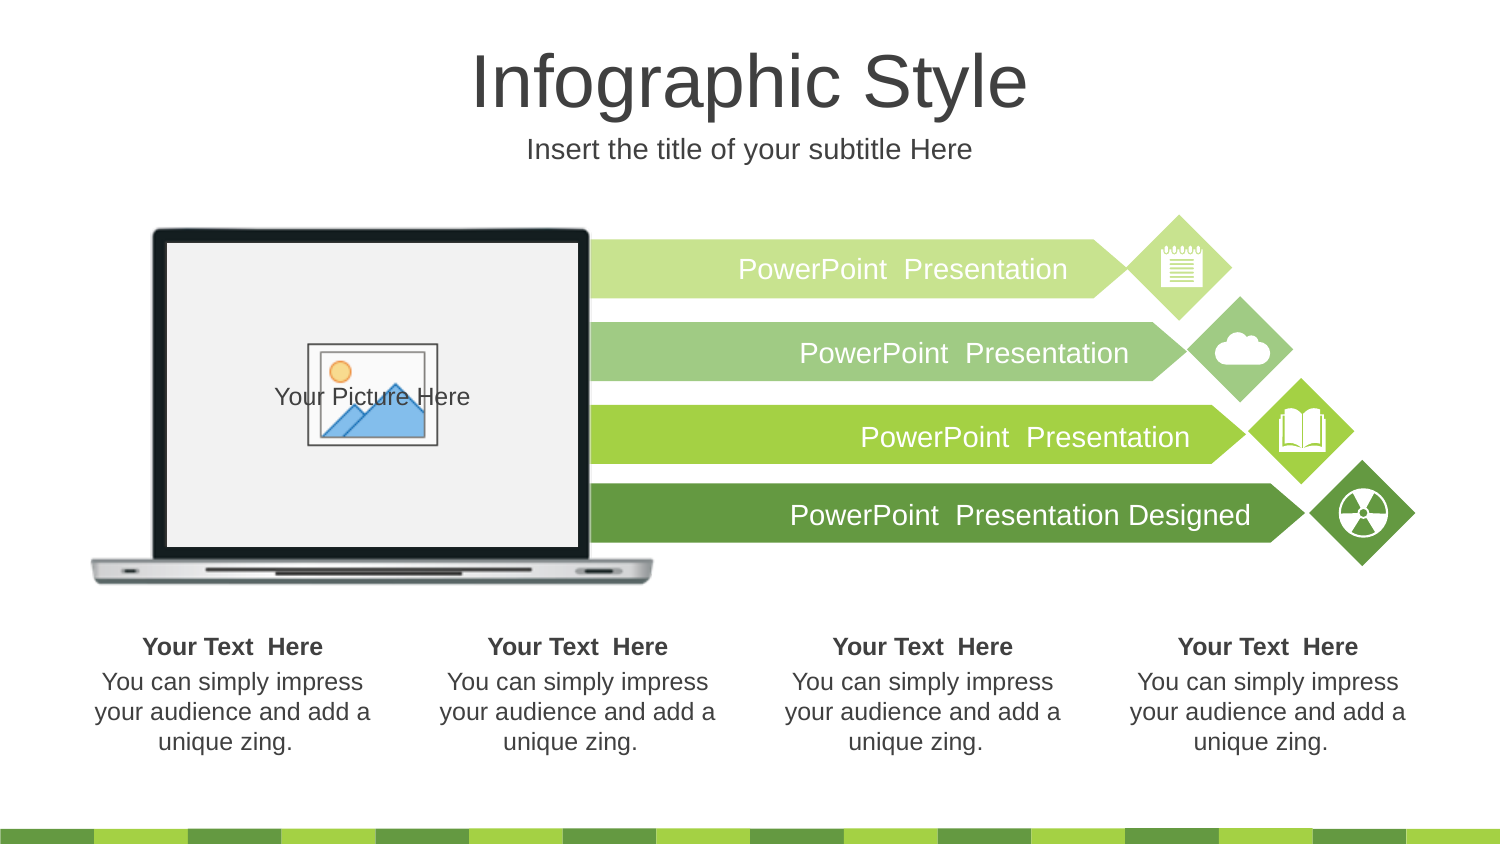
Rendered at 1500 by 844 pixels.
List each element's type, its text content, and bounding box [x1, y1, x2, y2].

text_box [1110, 622, 1426, 765]
text_box PowerPoint Presentation [624, 410, 1206, 461]
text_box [765, 622, 1081, 765]
list Insert the title of your subtitle Here [0, 124, 1500, 172]
text_box [1336, 486, 1391, 540]
text_box [1158, 243, 1205, 290]
picture [0, 187, 791, 623]
text_box PowerPoint Presentation Designed [624, 488, 1267, 539]
text_box [1277, 406, 1328, 454]
text_box PowerPoint Presentation [624, 327, 1145, 378]
text_box [1212, 330, 1273, 367]
text_box [1184, 294, 1296, 405]
text_box PowerPoint Presentation [624, 242, 1084, 293]
text_box [1306, 457, 1418, 569]
text_box [1123, 212, 1235, 323]
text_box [420, 622, 736, 765]
text_box [1245, 375, 1357, 487]
list Infographic Style [0, 29, 1500, 124]
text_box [75, 622, 391, 765]
